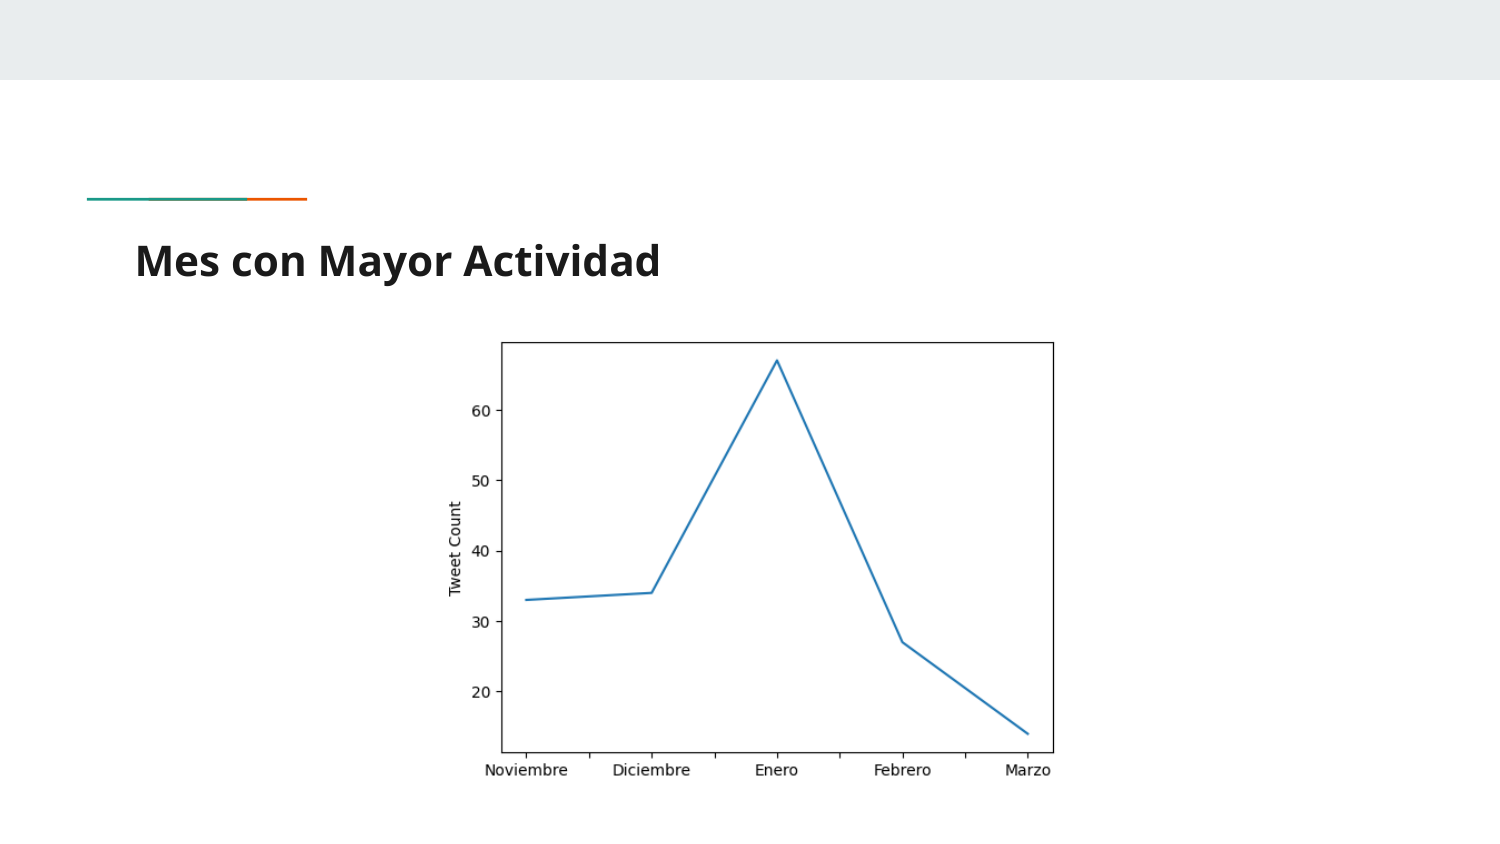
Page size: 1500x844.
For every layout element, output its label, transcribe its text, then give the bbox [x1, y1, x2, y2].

picture [438, 330, 1063, 791]
title Mes con Mayor Actividad [119, 216, 1381, 305]
